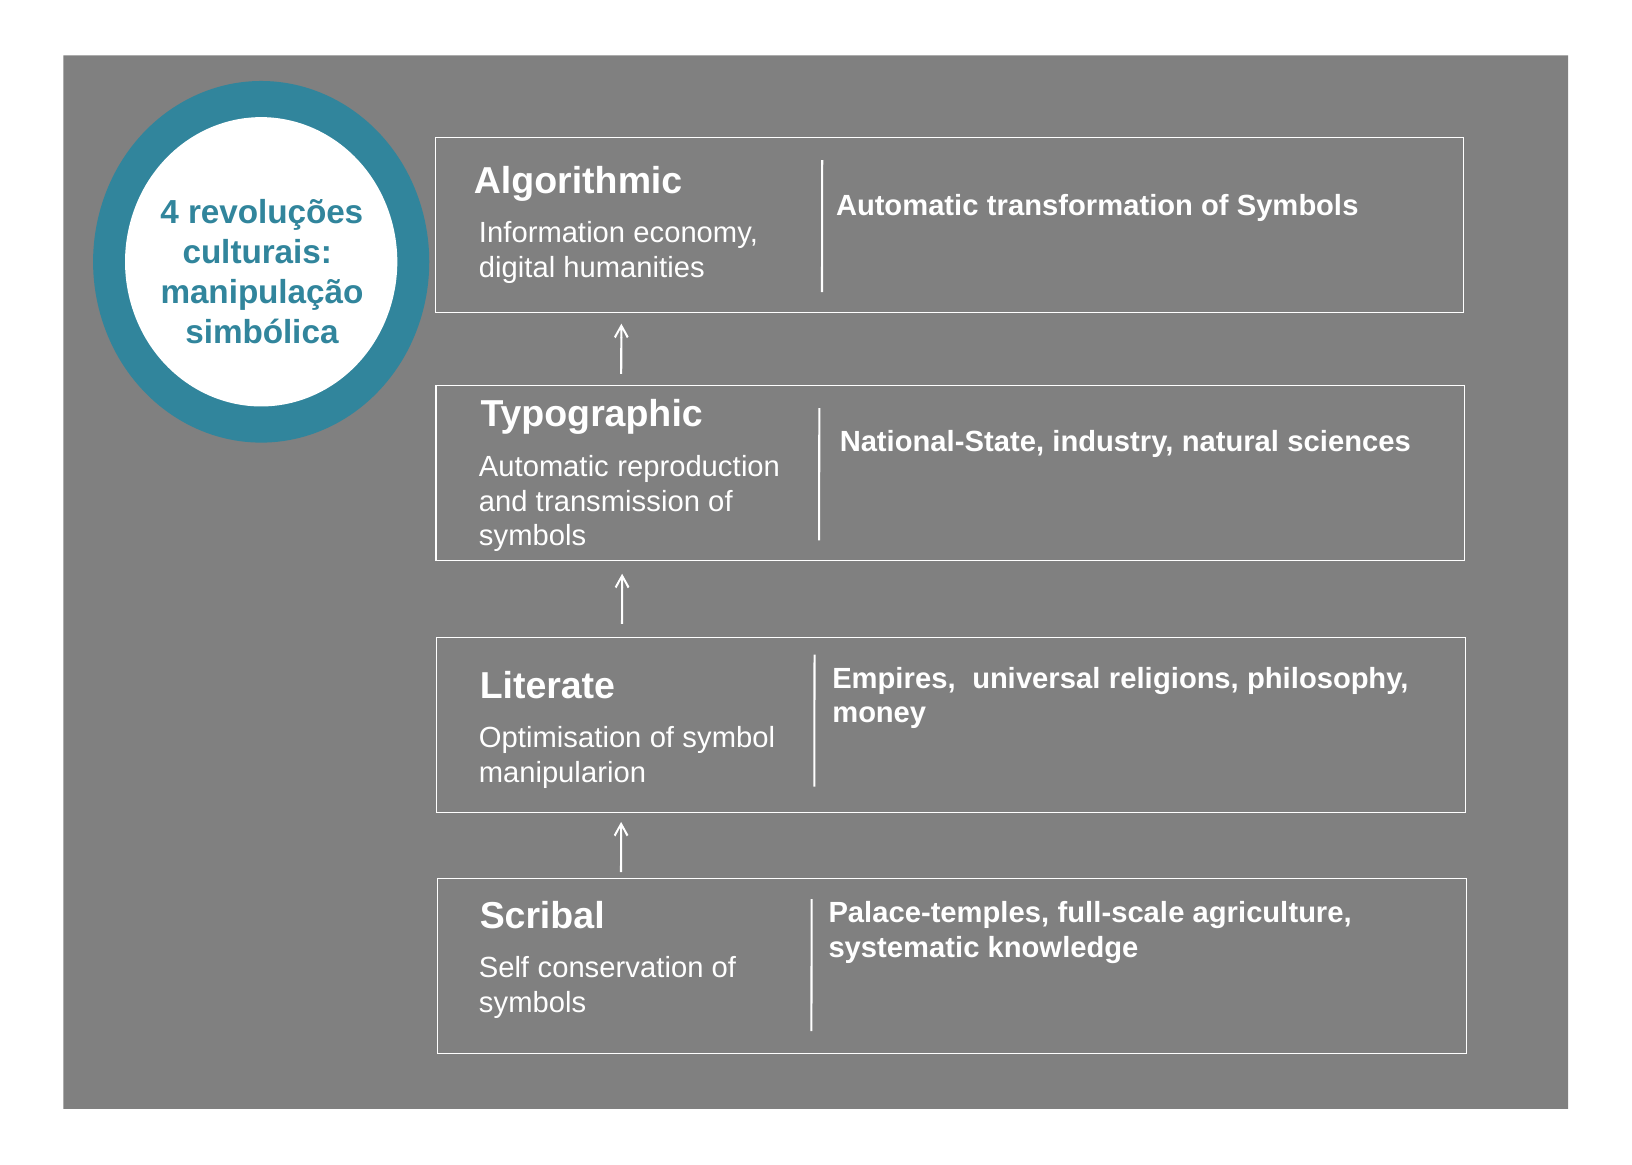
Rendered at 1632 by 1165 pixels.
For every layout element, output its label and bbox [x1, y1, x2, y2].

text_box [437, 878, 1467, 1054]
text_box [464, 381, 852, 526]
text_box [63, 55, 1569, 1109]
text_box [464, 653, 863, 798]
text_box [436, 637, 1466, 813]
text_box [435, 385, 1465, 561]
text_box [464, 148, 794, 293]
text_box [93, 80, 430, 443]
text_box [435, 137, 1464, 313]
text_box [464, 883, 847, 1028]
